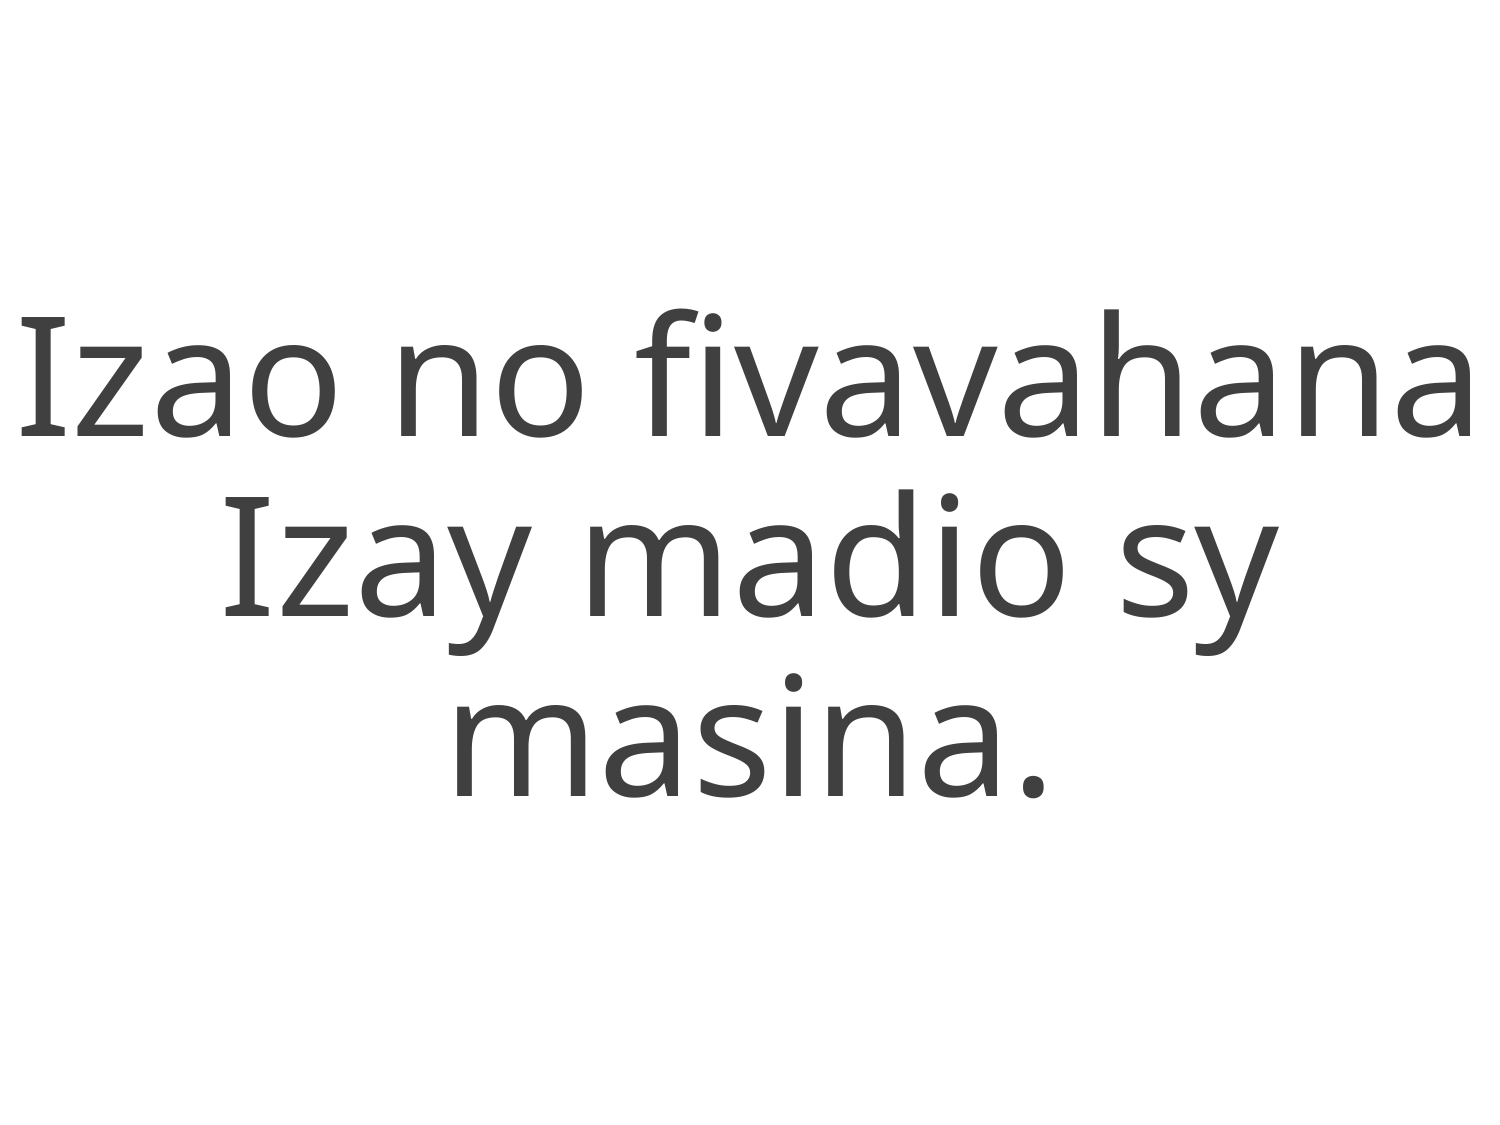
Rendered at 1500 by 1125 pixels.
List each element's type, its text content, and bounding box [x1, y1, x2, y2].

title Izao no fivavahana Izay madio sy masina. [0, 453, 1500, 672]
